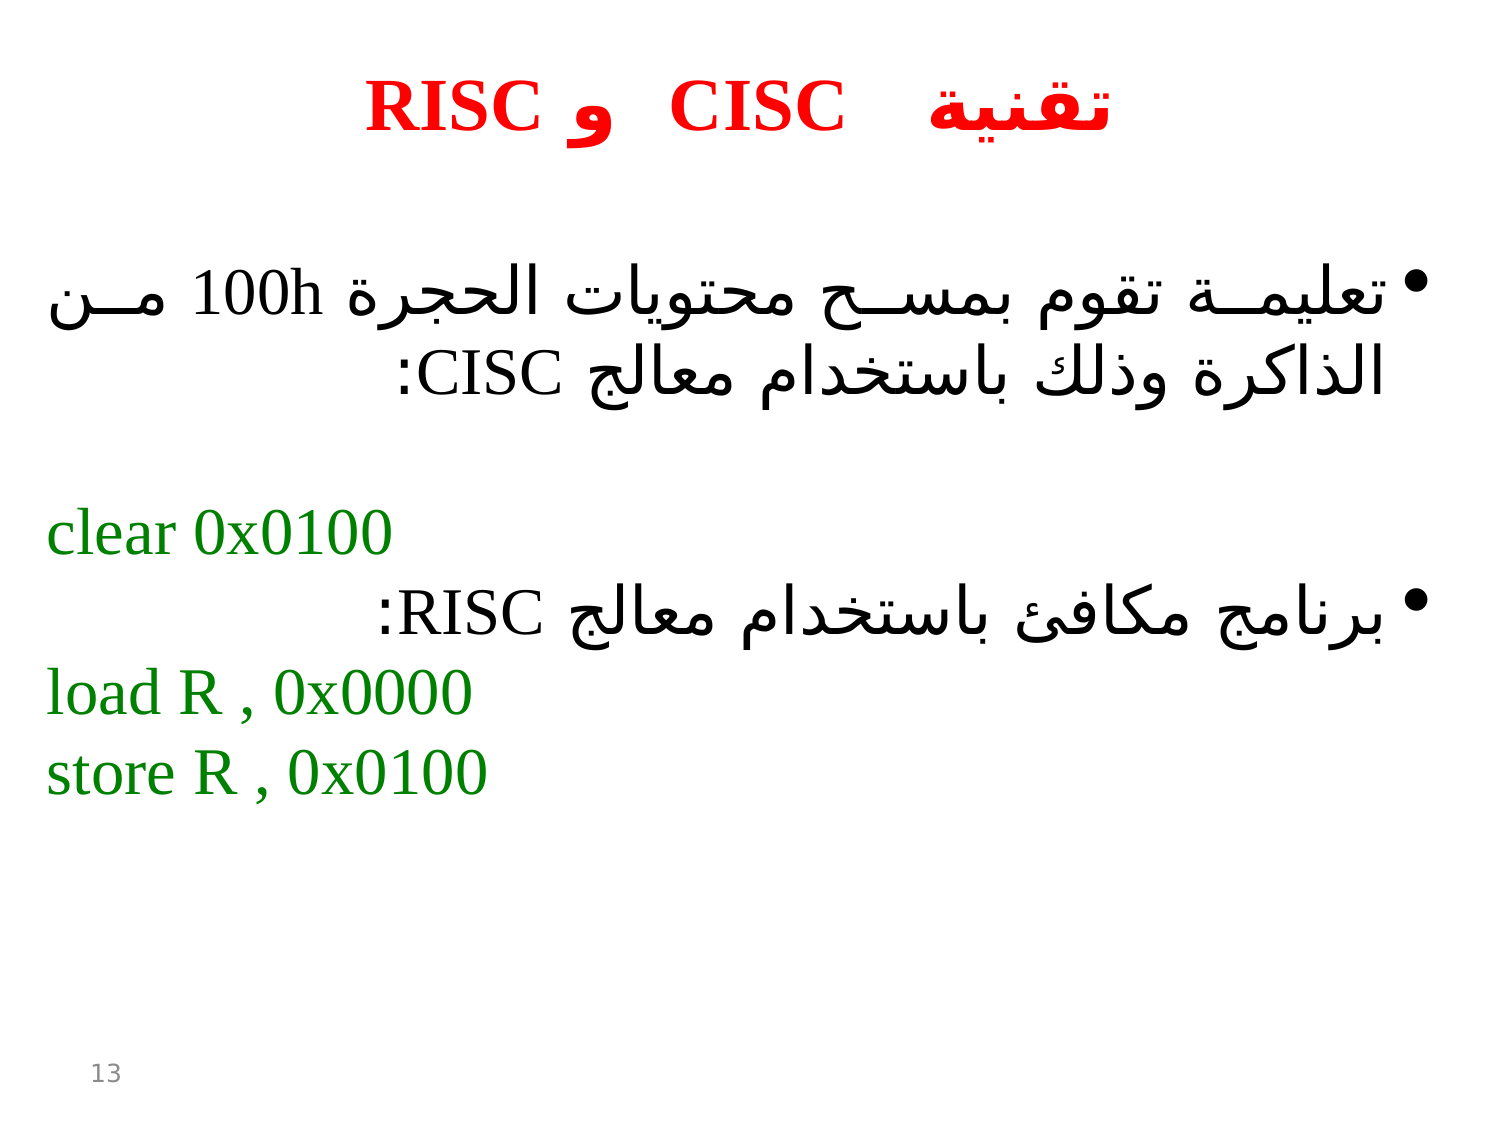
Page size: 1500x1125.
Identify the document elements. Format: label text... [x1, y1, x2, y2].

text_box تعليمة تقوم بمسح محتويات الحجرة 100h من الذاكرة وذلك باستخدام معالج CISC: clear 0x0100 برنامج مكافئ باستخدام معالج RISC: load R , 0x0000 store R , 0x0100 [32, 160, 1462, 816]
text_box تقنية CISC و RISC [0, 48, 1481, 154]
slide_number 13 [75, 1042, 425, 1103]
